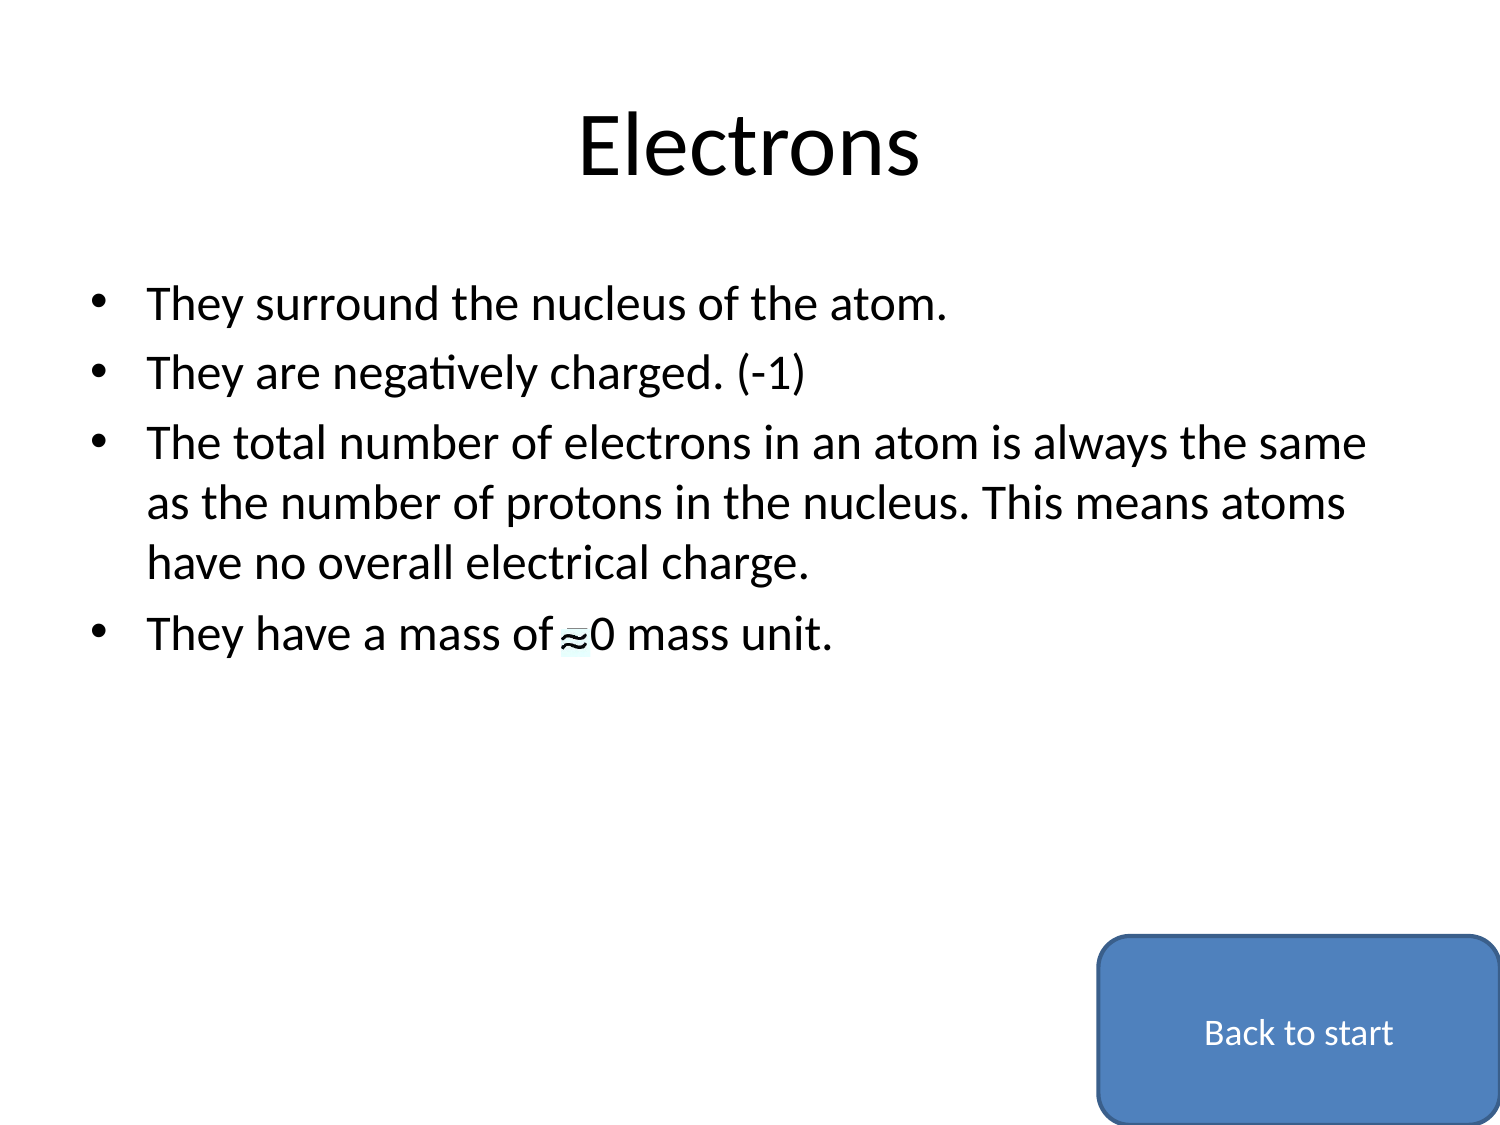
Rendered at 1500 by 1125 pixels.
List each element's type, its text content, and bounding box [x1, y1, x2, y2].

text_box Back to start [1096, 933, 1500, 1125]
picture [560, 629, 591, 658]
list They surround the nucleus of the atom. They are negatively charged. (-1) The total number of electrons in an atom is always the same as the number of protons in the nucleus. This means atoms have no overall electrical charge. They have a mass of =0 mass unit. [75, 262, 1425, 1005]
title Electrons [75, 45, 1425, 233]
